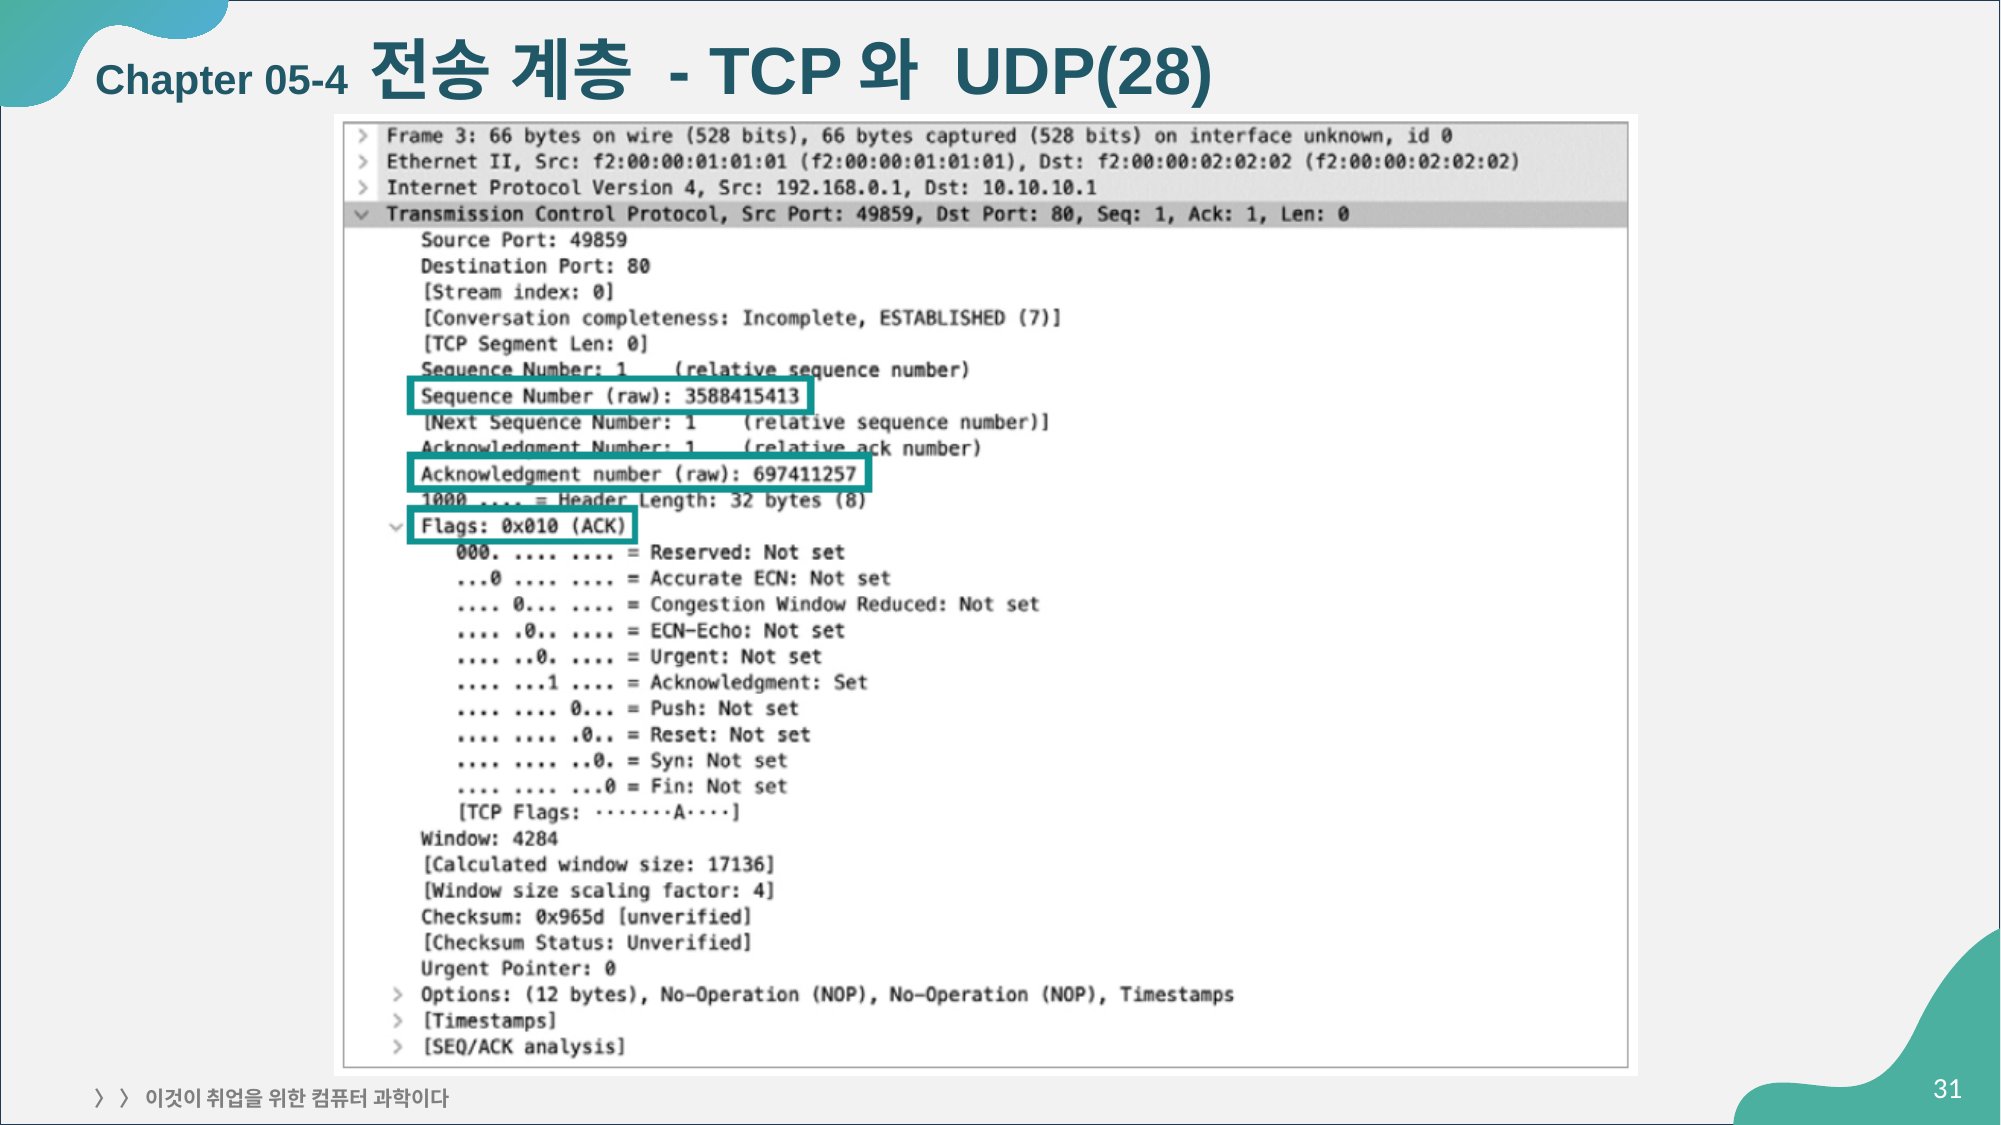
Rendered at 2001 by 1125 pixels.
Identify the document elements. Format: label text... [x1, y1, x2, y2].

slide_number ‹#› [1917, 1061, 1984, 1122]
picture [334, 114, 1638, 1076]
title Chapter 05-4 전송 계층 - TCP와 UDP(28) [79, 17, 1931, 128]
footer 〉 〉 이것이 취업을 위한 컴퓨터 과학이다 [79, 1078, 755, 1114]
